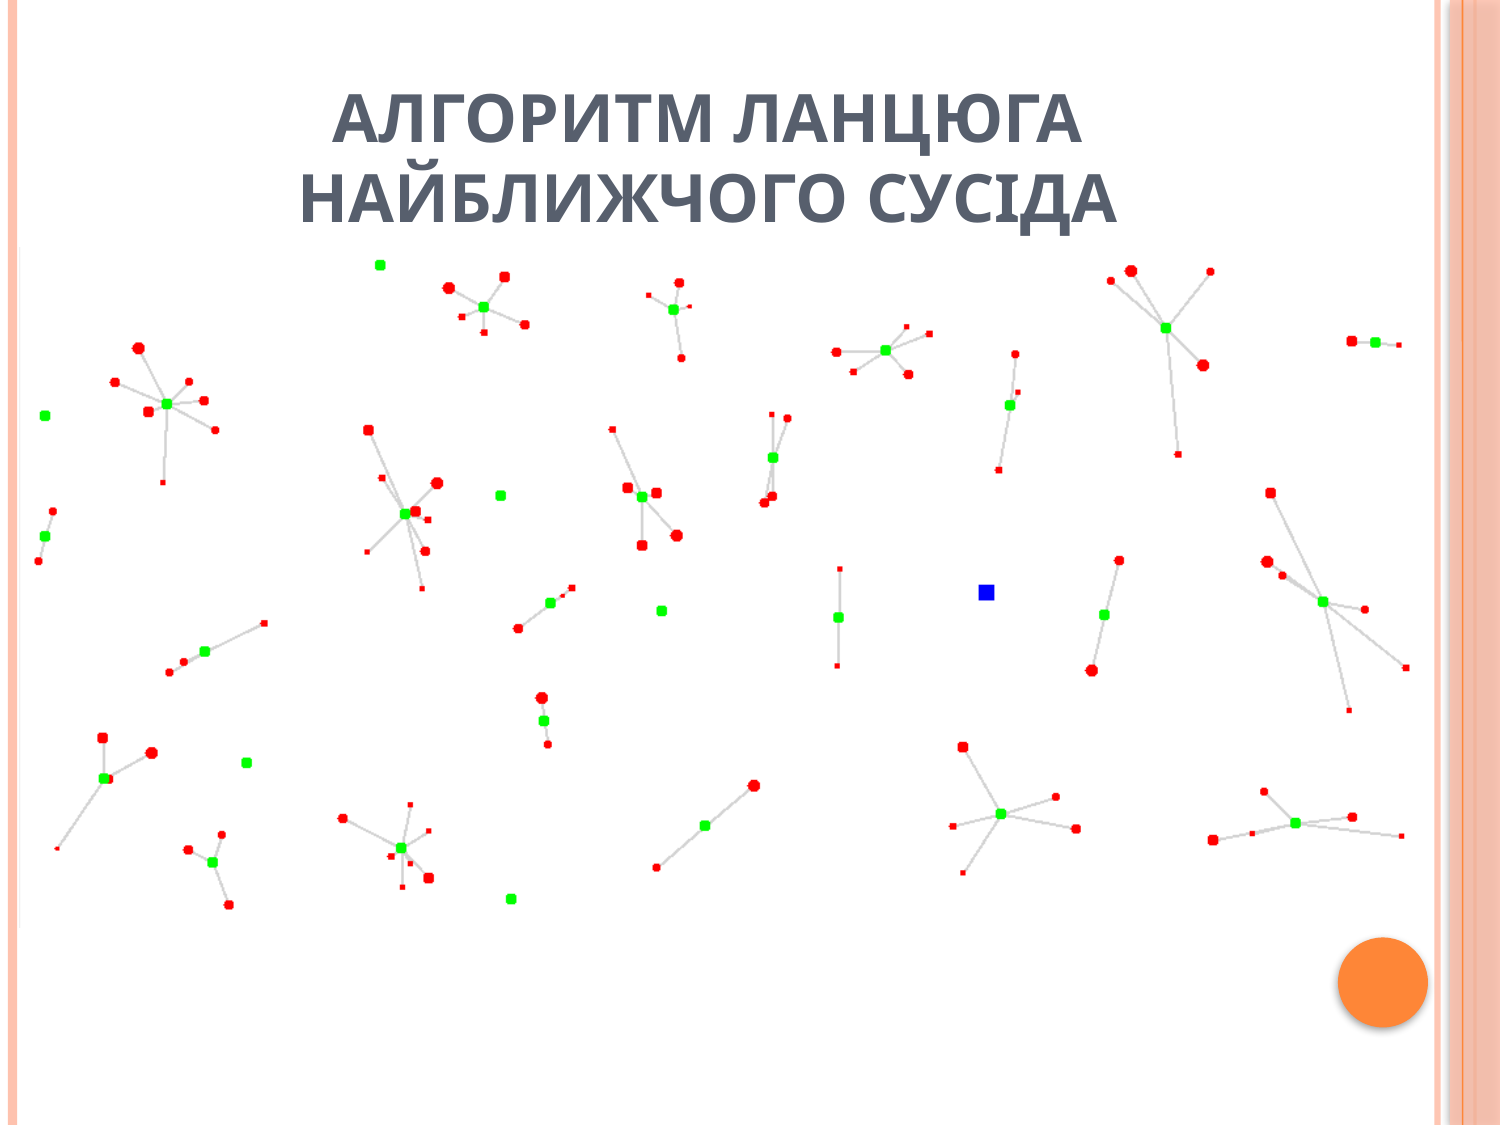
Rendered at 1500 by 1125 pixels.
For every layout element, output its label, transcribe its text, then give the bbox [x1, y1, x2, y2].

title алгоритм ланцюга найближчого сусіда [75, 19, 1341, 244]
picture [19, 246, 1424, 929]
